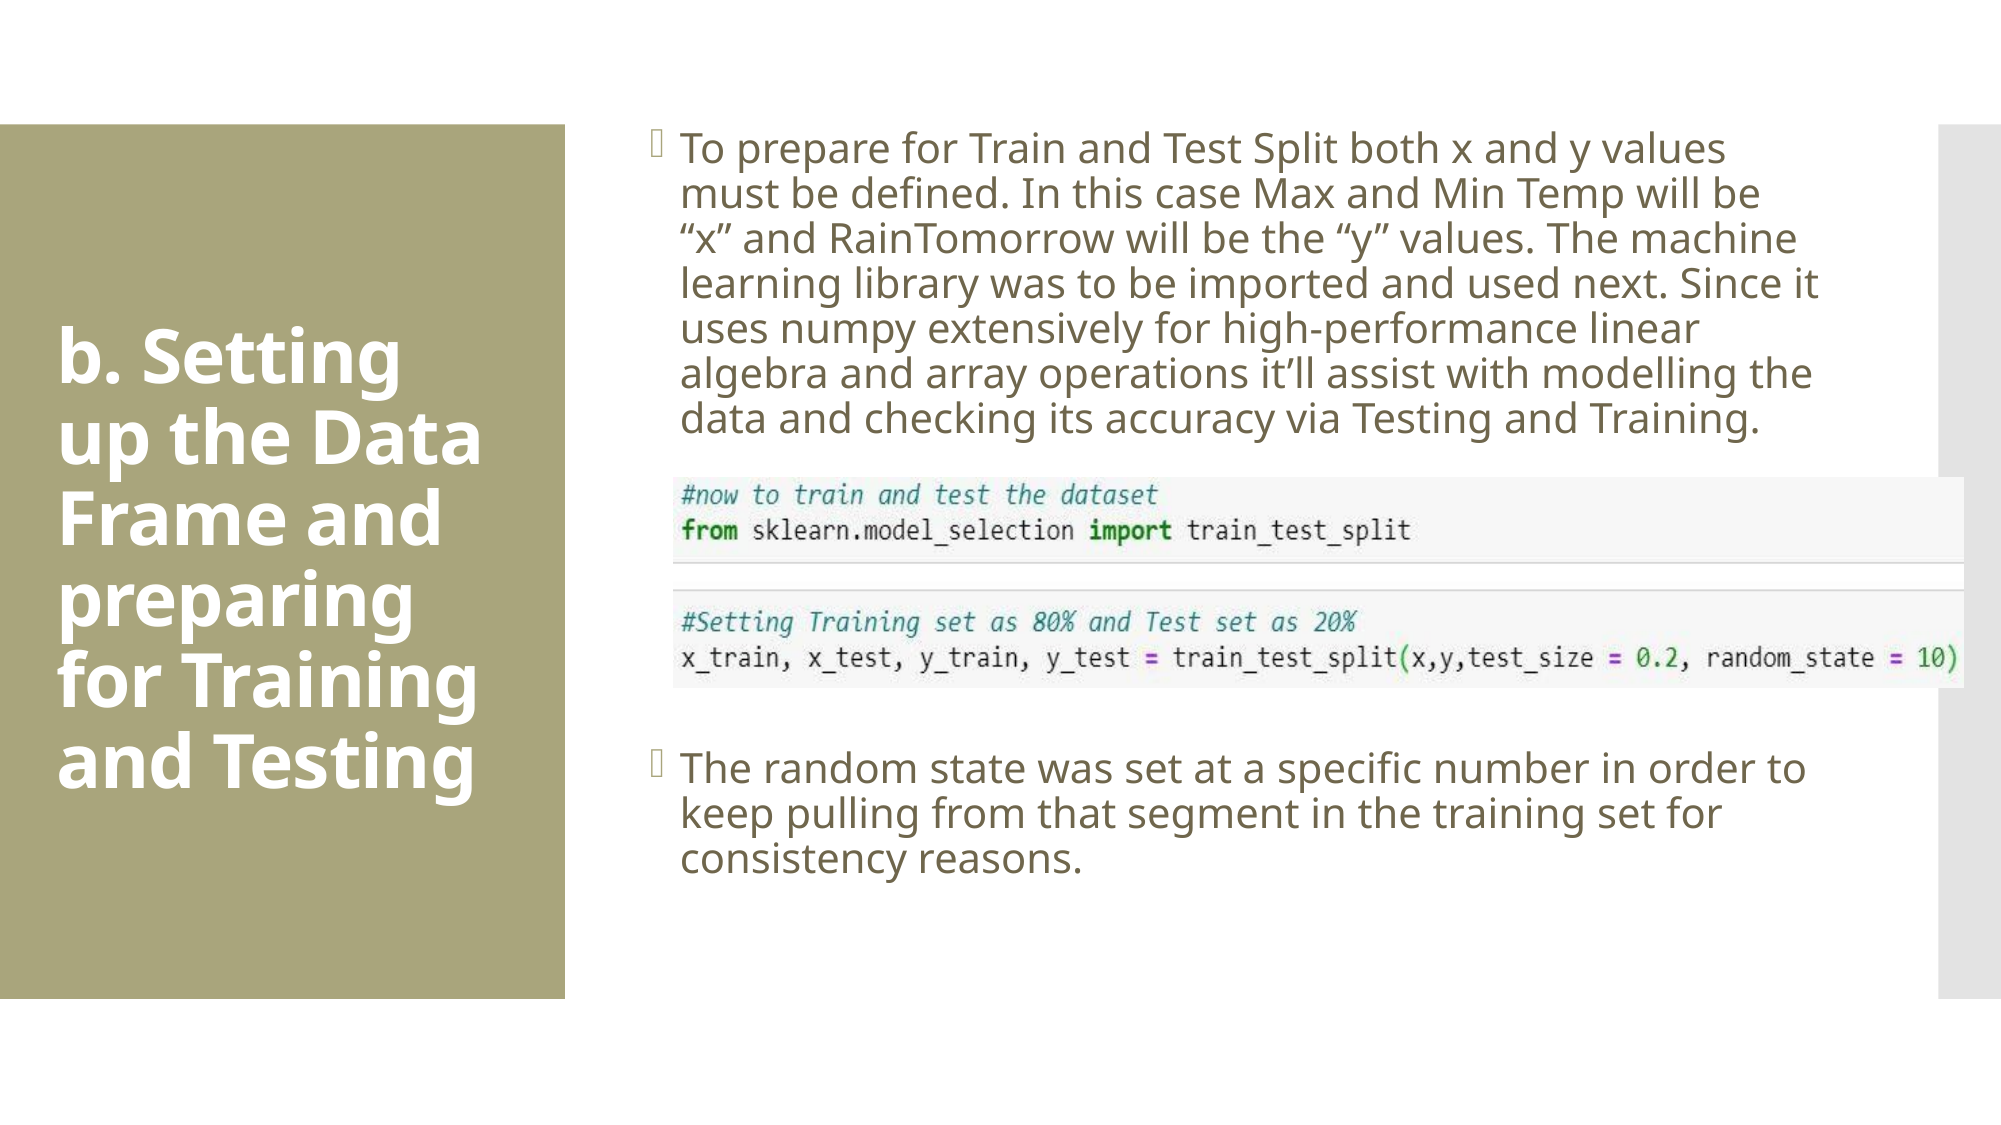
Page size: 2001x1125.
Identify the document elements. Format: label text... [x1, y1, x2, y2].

title b. Setting up the Data Frame and preparing for Training and Testing [41, 184, 525, 940]
list To prepare for Train and Test Split both x and y values must be defined. In this case Max and Min Temp will be “x” and RainTomorrow will be the “y” values. The machine learning library was to be imported and used next. Since it uses numpy extensively for high-performance linear algebra and array operations it’ll assist with modelling the data and checking its accuracy via Testing and Training. The random state was set at a specific number in order to keep pulling from that segment in the training set for consistency reasons. [634, 73, 1835, 982]
picture [673, 476, 1964, 688]
